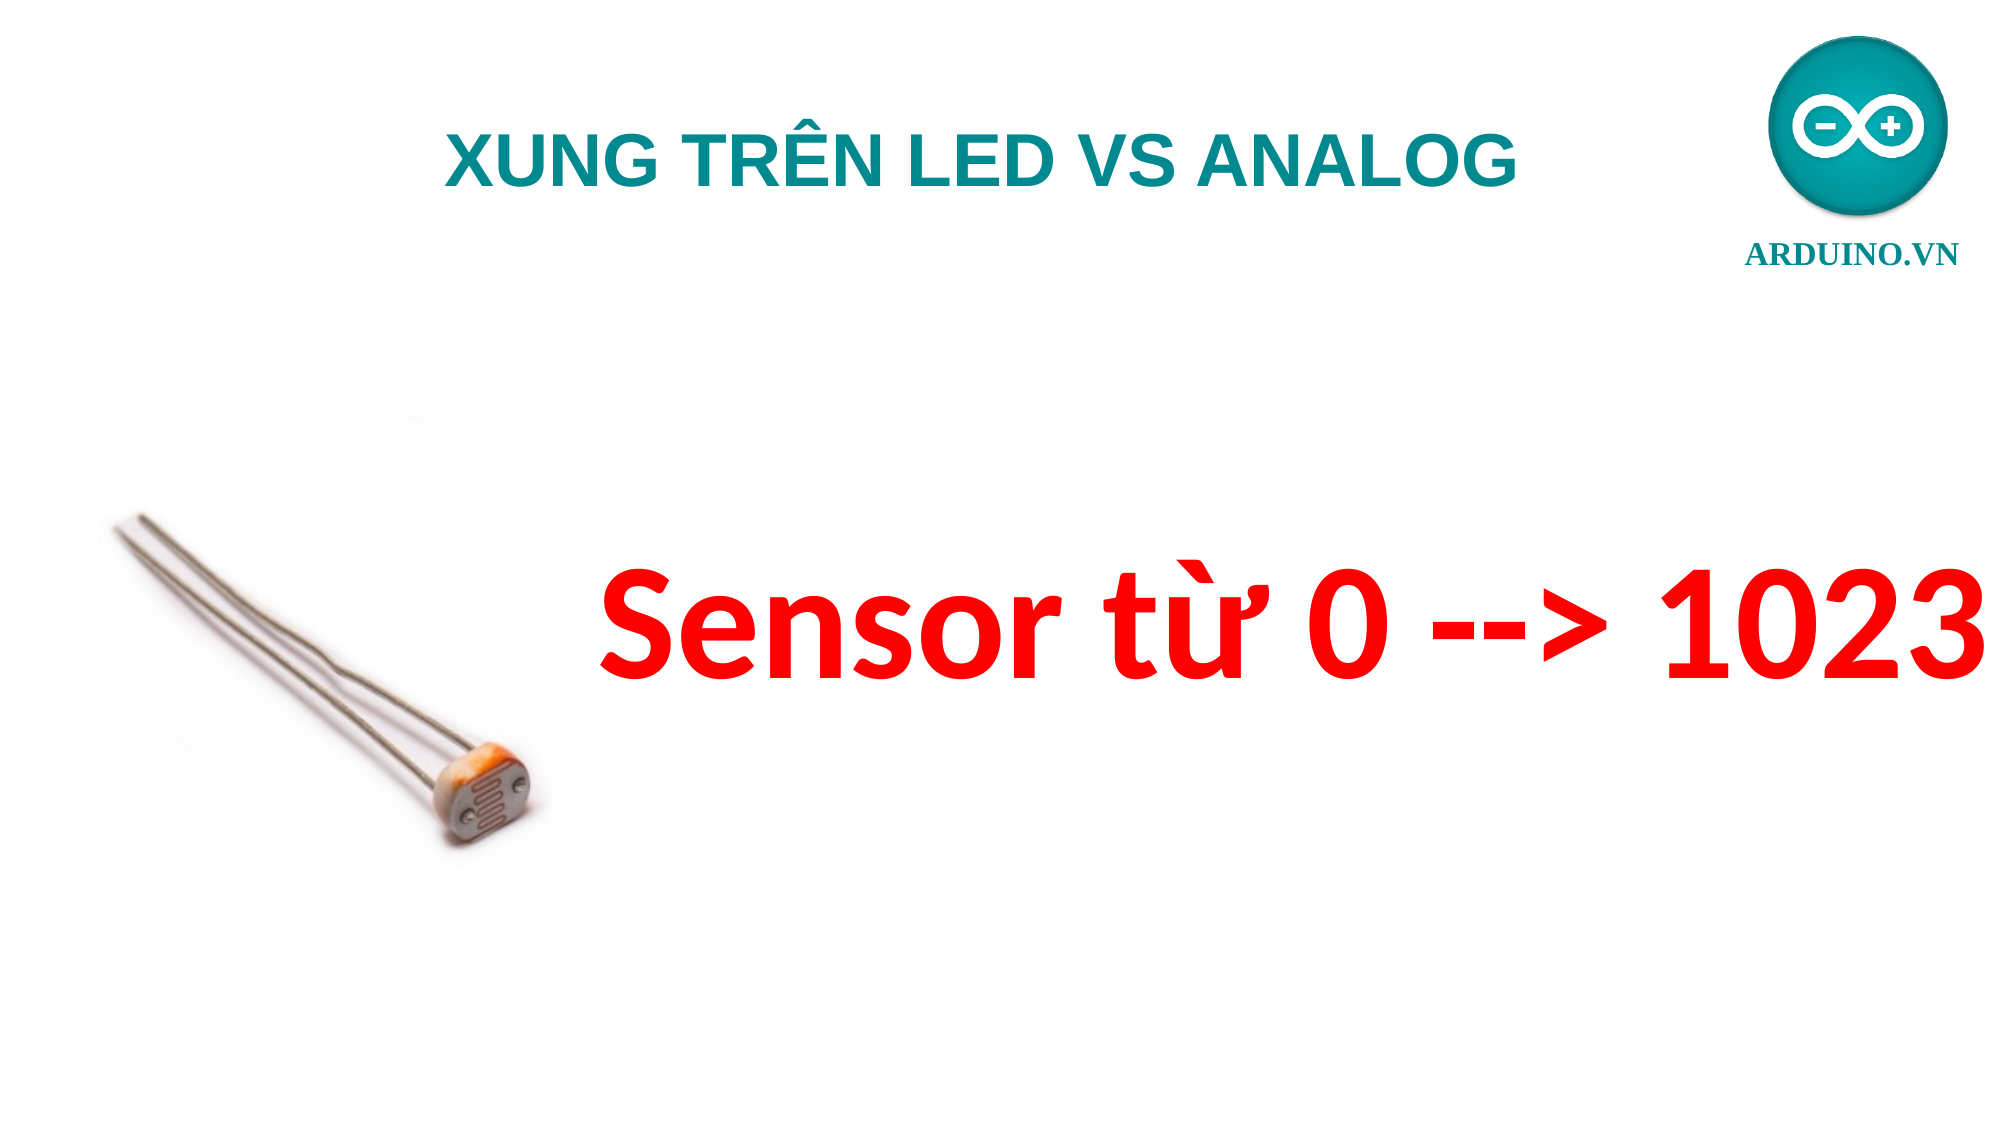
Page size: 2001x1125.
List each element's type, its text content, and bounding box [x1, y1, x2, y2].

text_box xung trên led vs analog [132, 75, 1833, 338]
picture [1760, 29, 1956, 225]
text_box Sensor từ 0 --> 1023 [723, 504, 2000, 995]
picture [9, 337, 723, 1051]
text_box ARDUINO.VN [1833, 224, 2000, 280]
